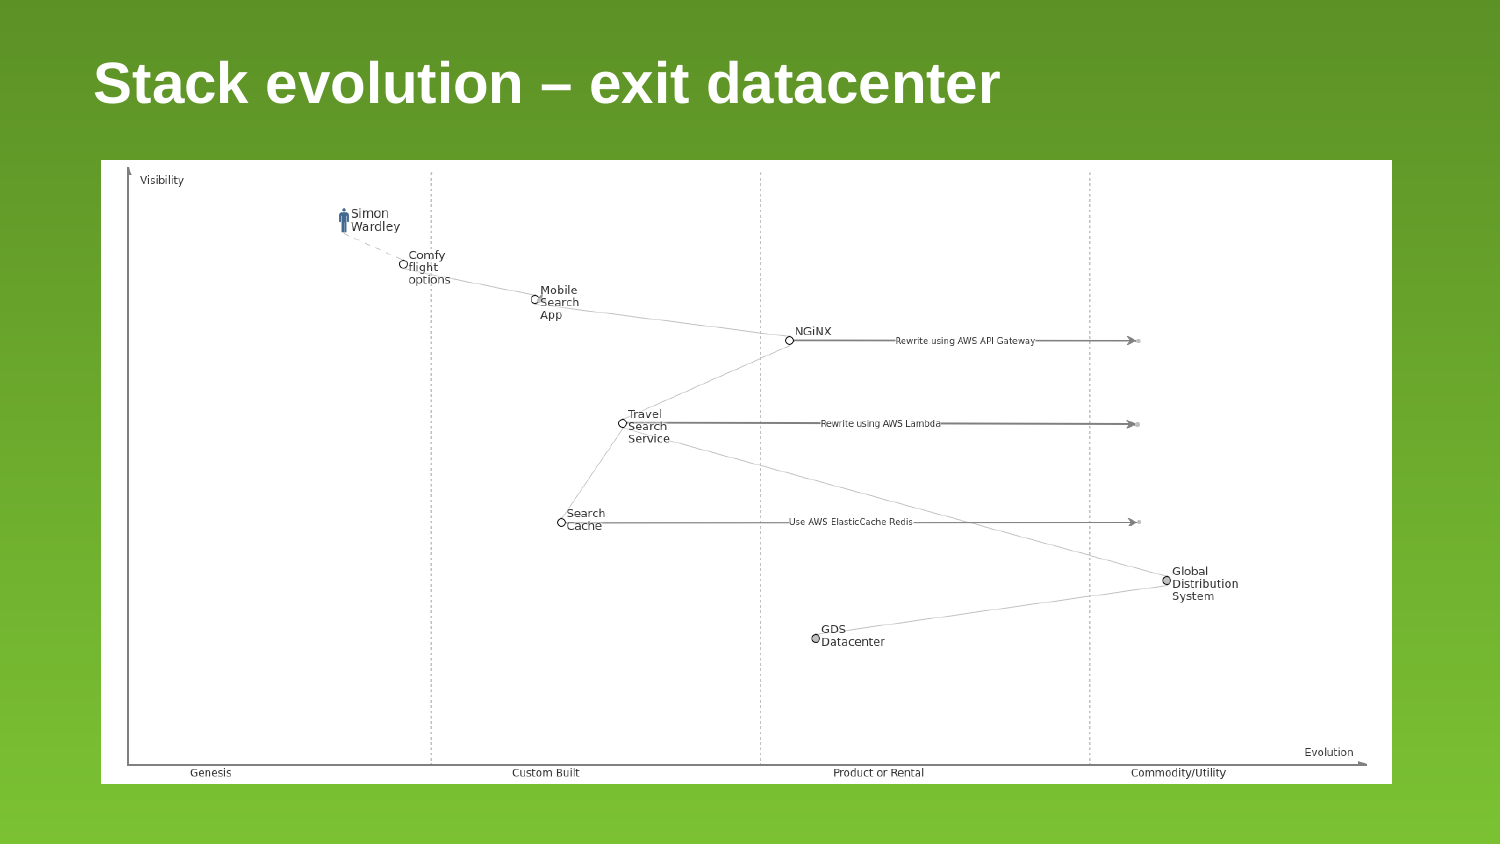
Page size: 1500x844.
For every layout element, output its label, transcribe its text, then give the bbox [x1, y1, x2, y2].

text_box Stack evolution – exit datacenter [78, 37, 1294, 198]
picture [100, 160, 1392, 784]
